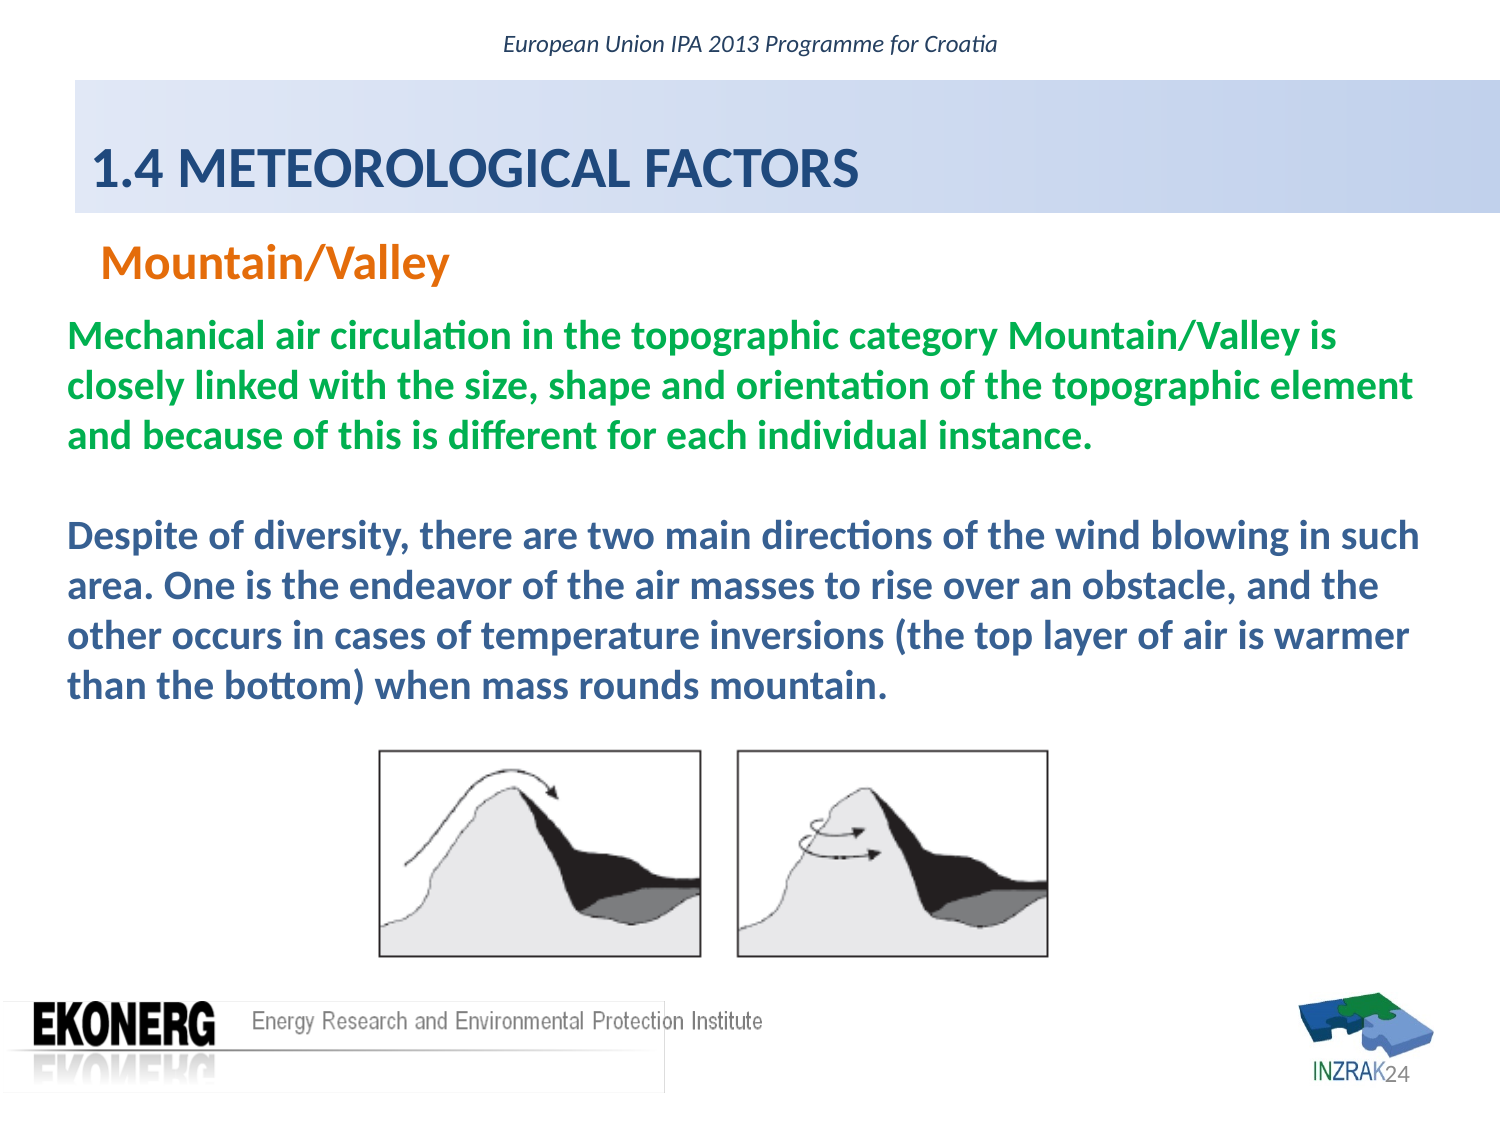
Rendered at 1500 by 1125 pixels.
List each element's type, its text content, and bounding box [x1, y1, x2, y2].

slide_number 24 [1074, 1042, 1425, 1103]
picture [1, 996, 785, 1095]
picture [363, 742, 1063, 971]
text_box Mechanical air circulation in the topographic category Mountain/Valley is closely linked with the size, shape and orientation of the topographic element and because of this is different for each individual instance. Despite of diversity, there are two main directions of the wind blowing in such area. One is the endeavor of the air masses to rise over an obstacle, and the other occurs in cases of temperature inversions (the top layer of air is warmer than the bottom) when mass rounds mountain. [52, 300, 1470, 716]
text_box European Union IPA 2013 Programme for Croatia [2, 23, 1500, 71]
title 1.4 METEOROLOGICAL FACTORS [75, 80, 1500, 213]
text_box Mountain/Valley [85, 222, 641, 298]
picture [1298, 992, 1434, 1088]
